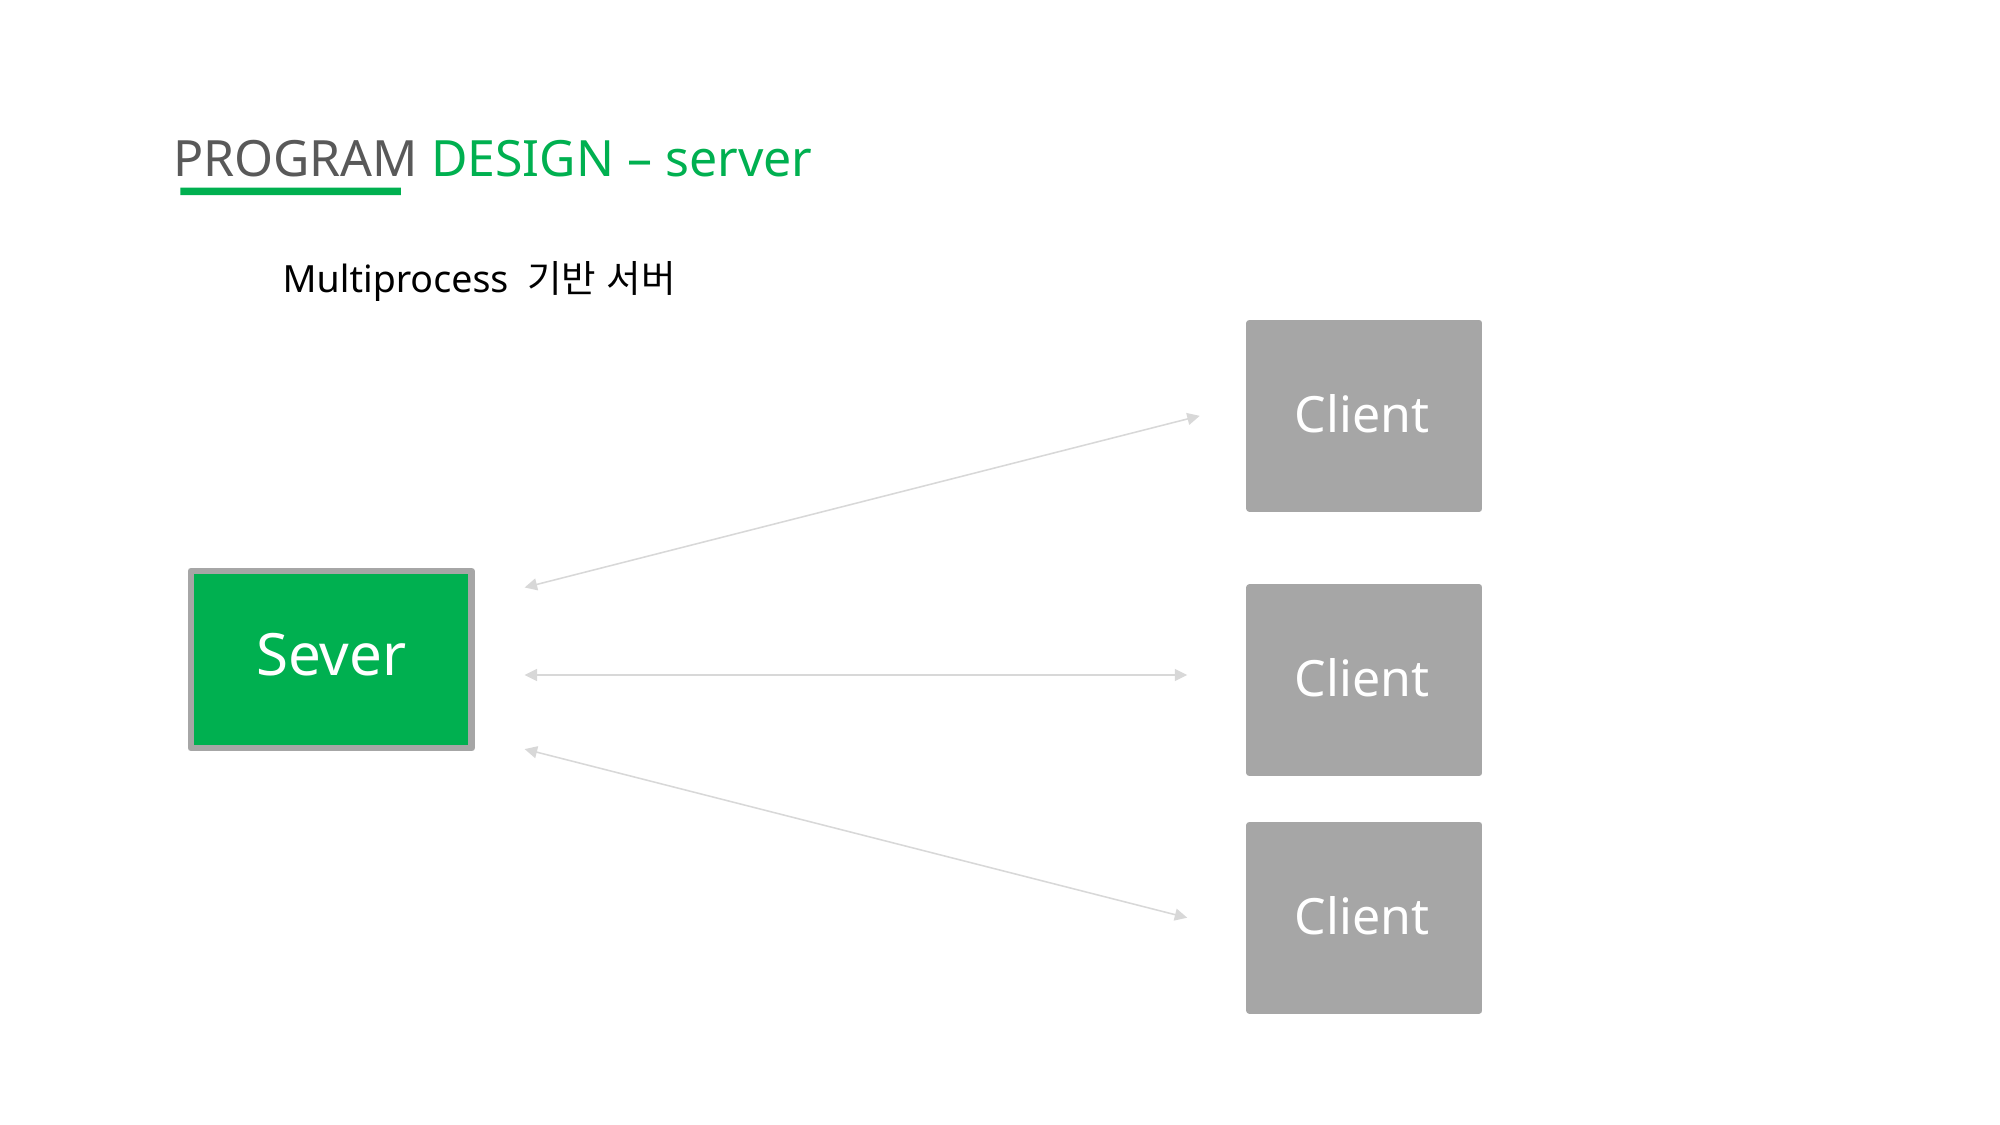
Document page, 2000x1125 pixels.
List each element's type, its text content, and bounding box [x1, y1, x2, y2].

text_box Client [1249, 824, 1480, 1011]
text_box PROGRAM DESIGN – server [158, 119, 828, 195]
text_box [178, 186, 403, 197]
text_box Client [1249, 587, 1480, 773]
text_box Multiprocess 기반 서버 [0, 245, 978, 408]
text_box Client [1249, 323, 1480, 509]
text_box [524, 748, 1188, 918]
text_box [524, 415, 1200, 588]
text_box Sever [190, 570, 472, 749]
